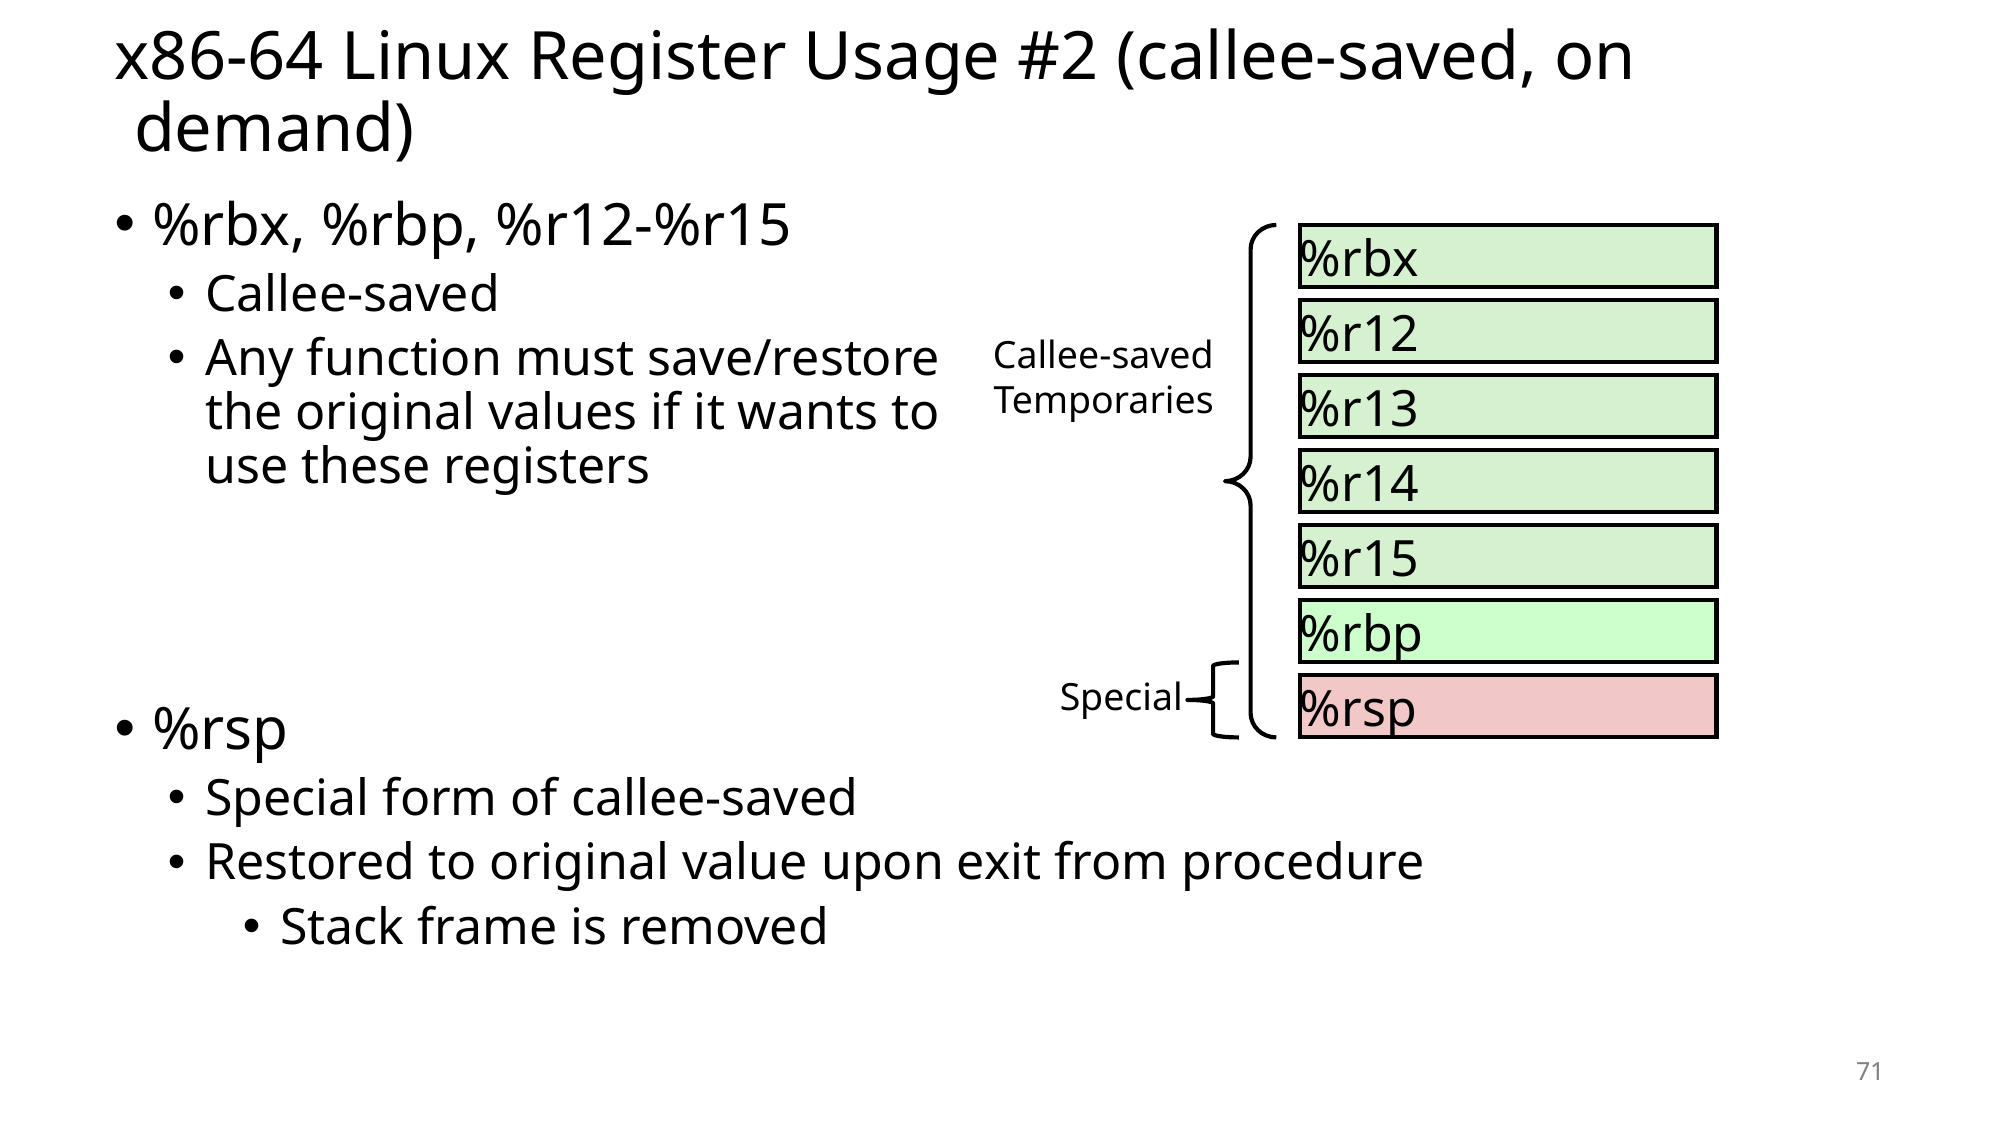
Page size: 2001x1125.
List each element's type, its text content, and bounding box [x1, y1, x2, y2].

text_box [1224, 224, 1277, 738]
text_box %r13 [1299, 374, 1717, 438]
text_box Callee-saved Temporaries [986, 324, 1221, 428]
text_box [1190, 662, 1239, 738]
text_box %rbx [1299, 224, 1717, 288]
text_box %r12 [1299, 299, 1717, 363]
list %rbx, %rbp, %r12-%r15 Callee-saved Any function must save/restore the original values if it wants to use these registers %rsp Special form of callee-saved Restored to original value upon exit from procedure Stack frame is removed [99, 187, 1900, 1013]
slide_number 71 [1749, 1042, 1900, 1103]
text_box Special [1053, 666, 1190, 725]
text_box %r14 [1299, 449, 1717, 513]
title x86-64 Linux Register Usage #2 (callee-saved, on demand) [99, 37, 1900, 150]
text_box %rsp [1299, 674, 1717, 738]
text_box %rbp [1299, 599, 1717, 663]
text_box %r15 [1299, 524, 1717, 588]
